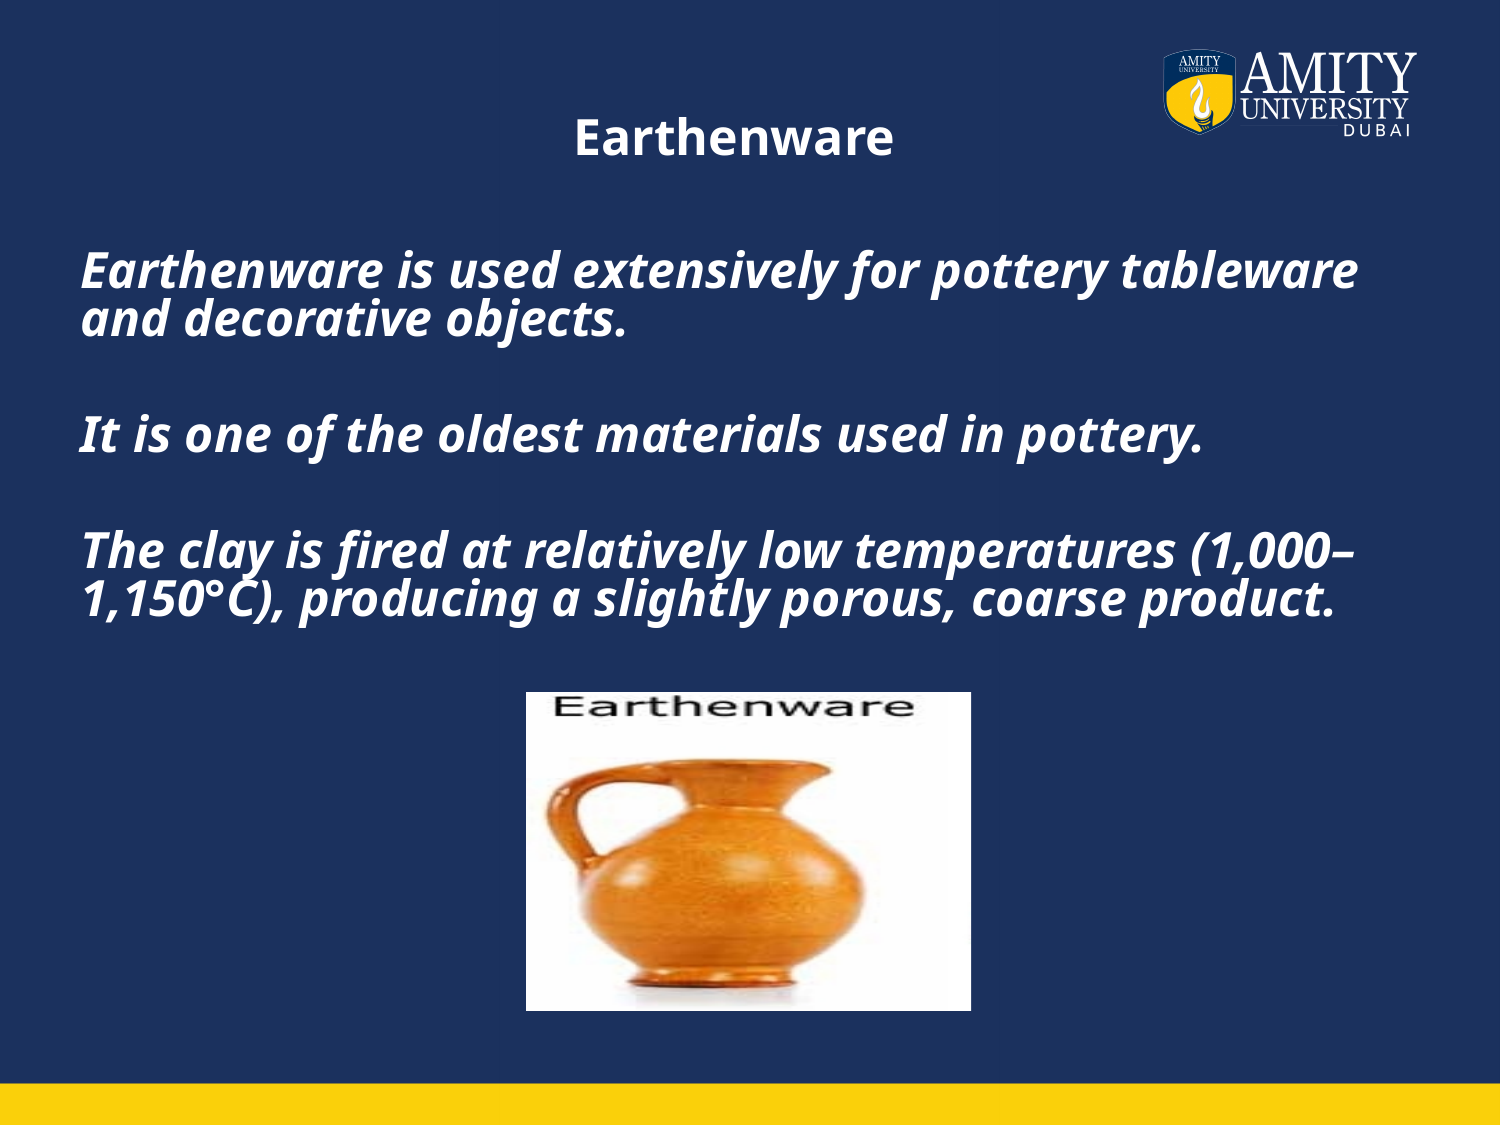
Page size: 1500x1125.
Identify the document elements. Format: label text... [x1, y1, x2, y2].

title Earthenware [65, 97, 1416, 185]
list Earthenware is used extensively for pottery tableware and decorative objects. It is one of the oldest materials used in pottery. The clay is fired at relatively low temperatures (1,000–1,150°C), producing a slightly porous, coarse product. [65, 242, 1416, 384]
picture [0, 0, 1500, 1125]
